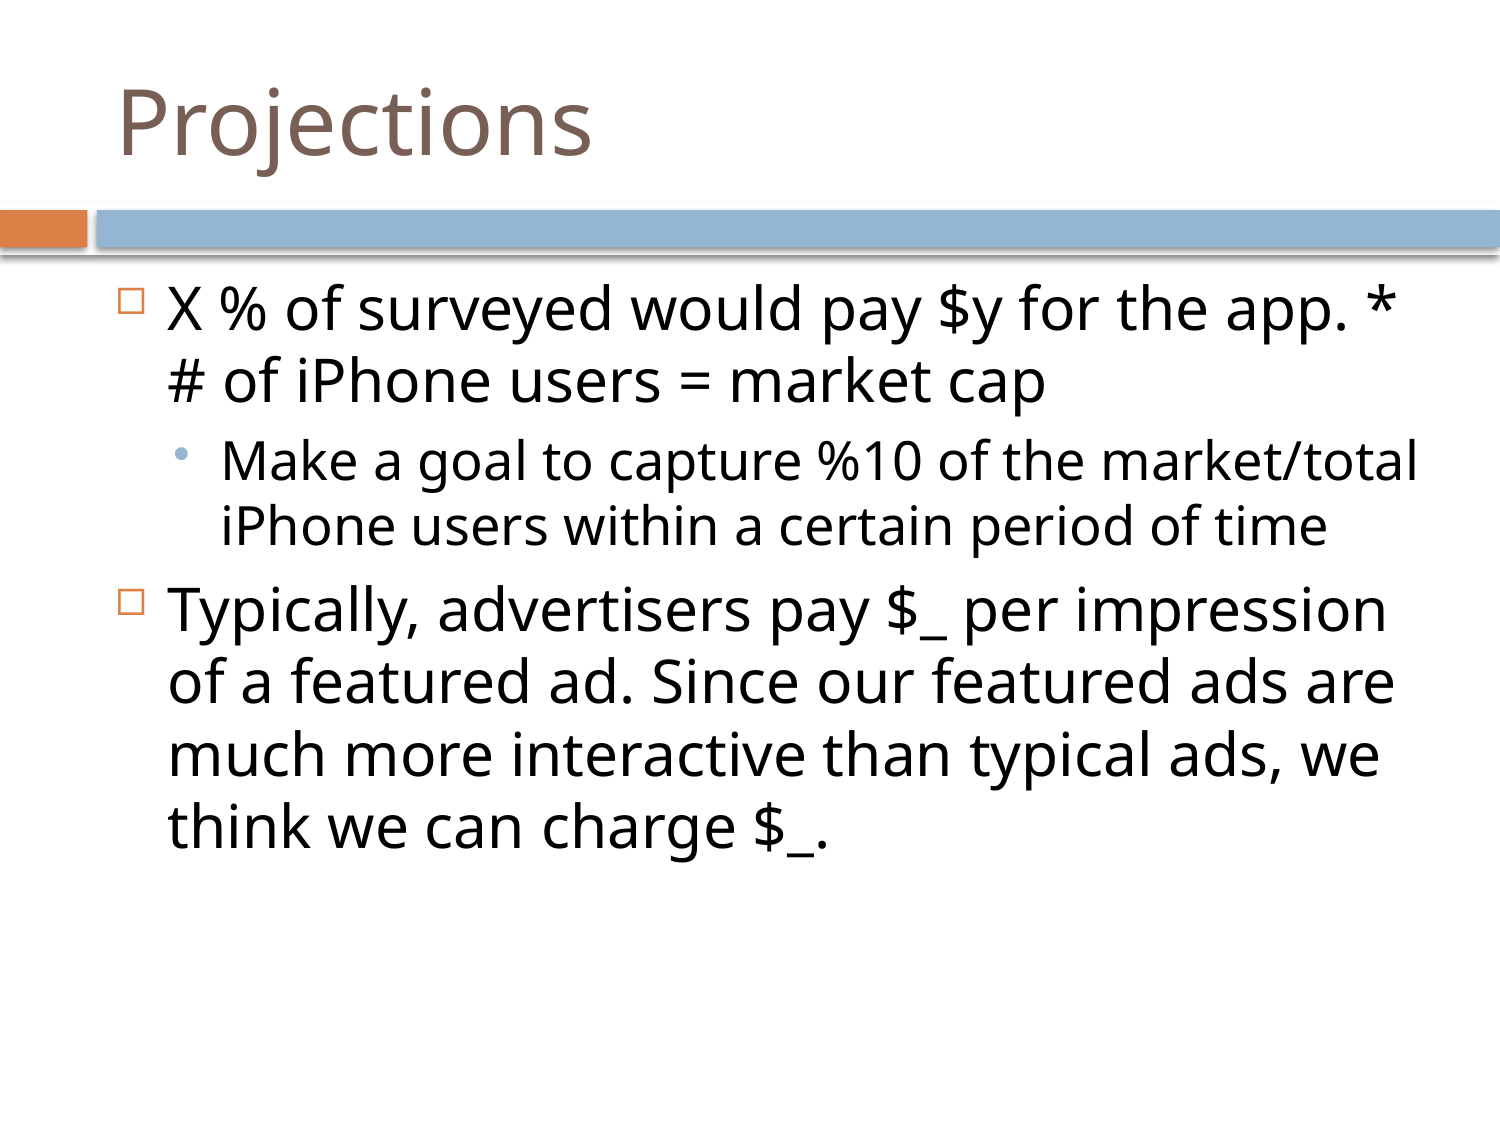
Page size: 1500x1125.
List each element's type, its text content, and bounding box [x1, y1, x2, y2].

list X % of surveyed would pay $y for the app. * # of iPhone users = market cap Make a goal to capture %10 of the market/total iPhone users within a certain period of time Typically, advertisers pay $_ per impression of a featured ad. Since our featured ads are much more interactive than typical ads, we think we can charge $_. [100, 262, 1438, 1000]
title Projections [100, 37, 1438, 200]
